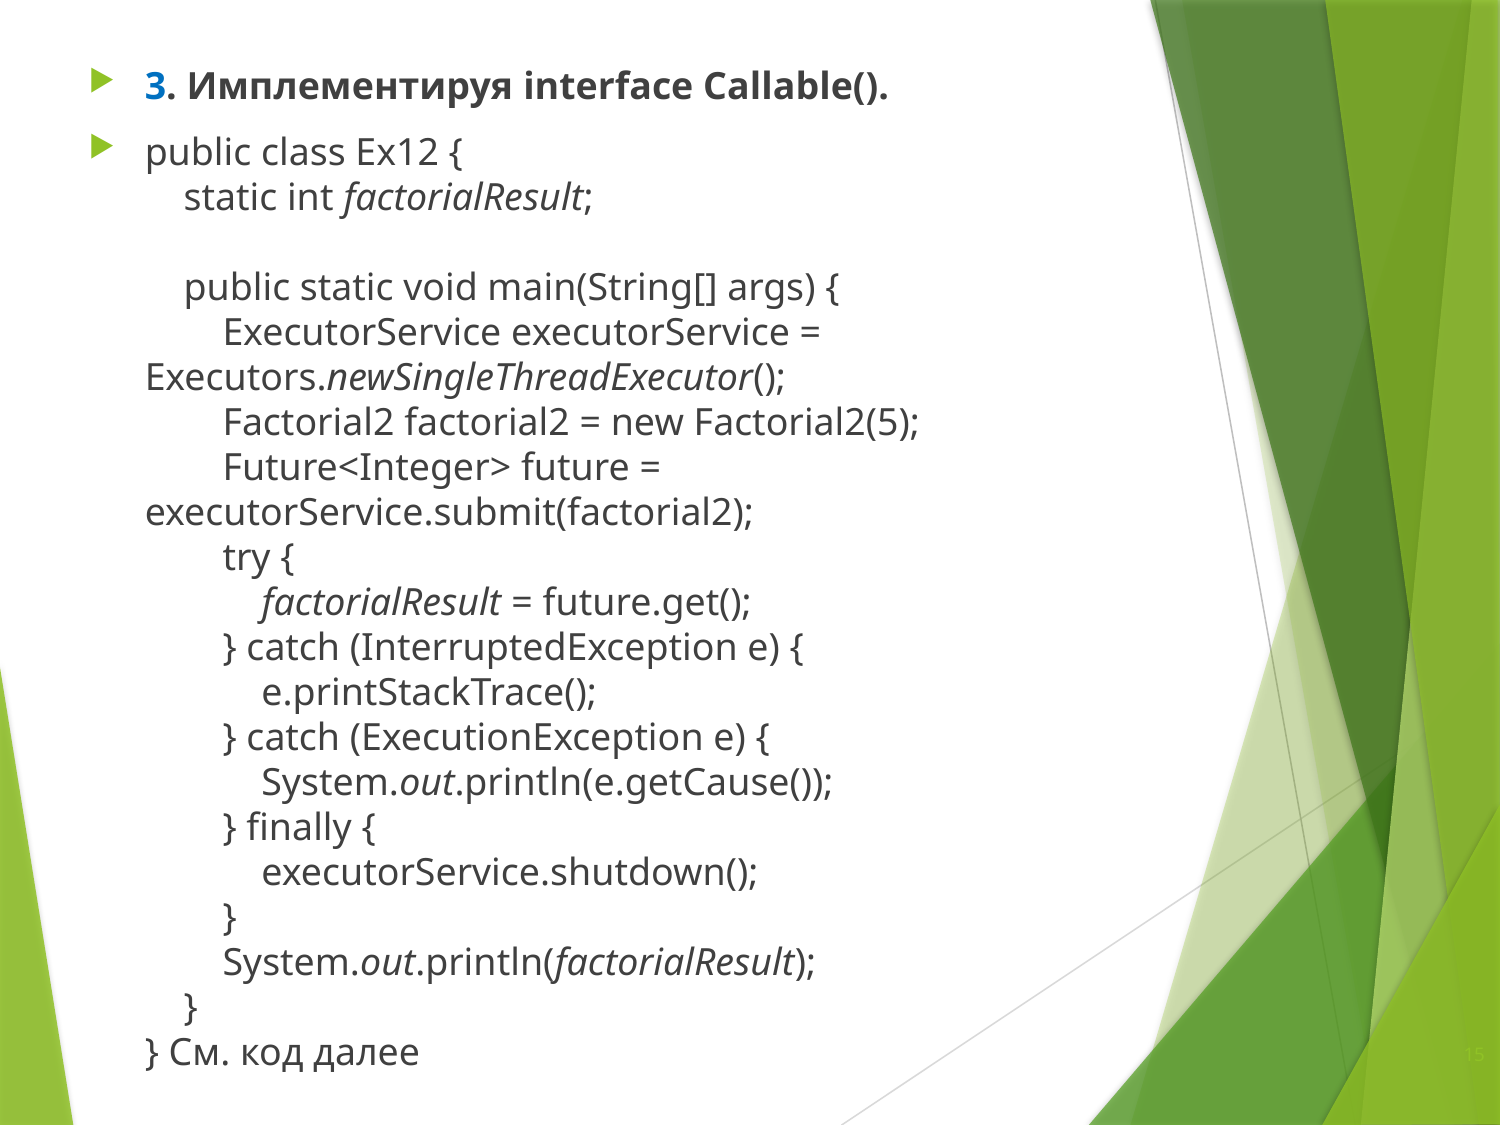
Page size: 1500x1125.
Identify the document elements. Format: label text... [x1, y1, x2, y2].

slide_number 15 [1337, 1025, 1500, 1085]
list 3. Имплементируя interface Callable(). public class Ex12 { static int factorialResult; public static void main(String[] args) { ExecutorService executorService = Executors.newSingleThreadExecutor(); Factorial2 factorial2 = new Factorial2(5); Future<Integer> future = executorService.submit(factorial2); try { factorialResult = future.get(); } catch (InterruptedException e) { e.printStackTrace(); } catch (ExecutionException e) { System.out.println(e.getCause()); } finally { executorService.shutdown(); } System.out.println(factorialResult); } } См. код далее [73, 54, 1081, 1088]
